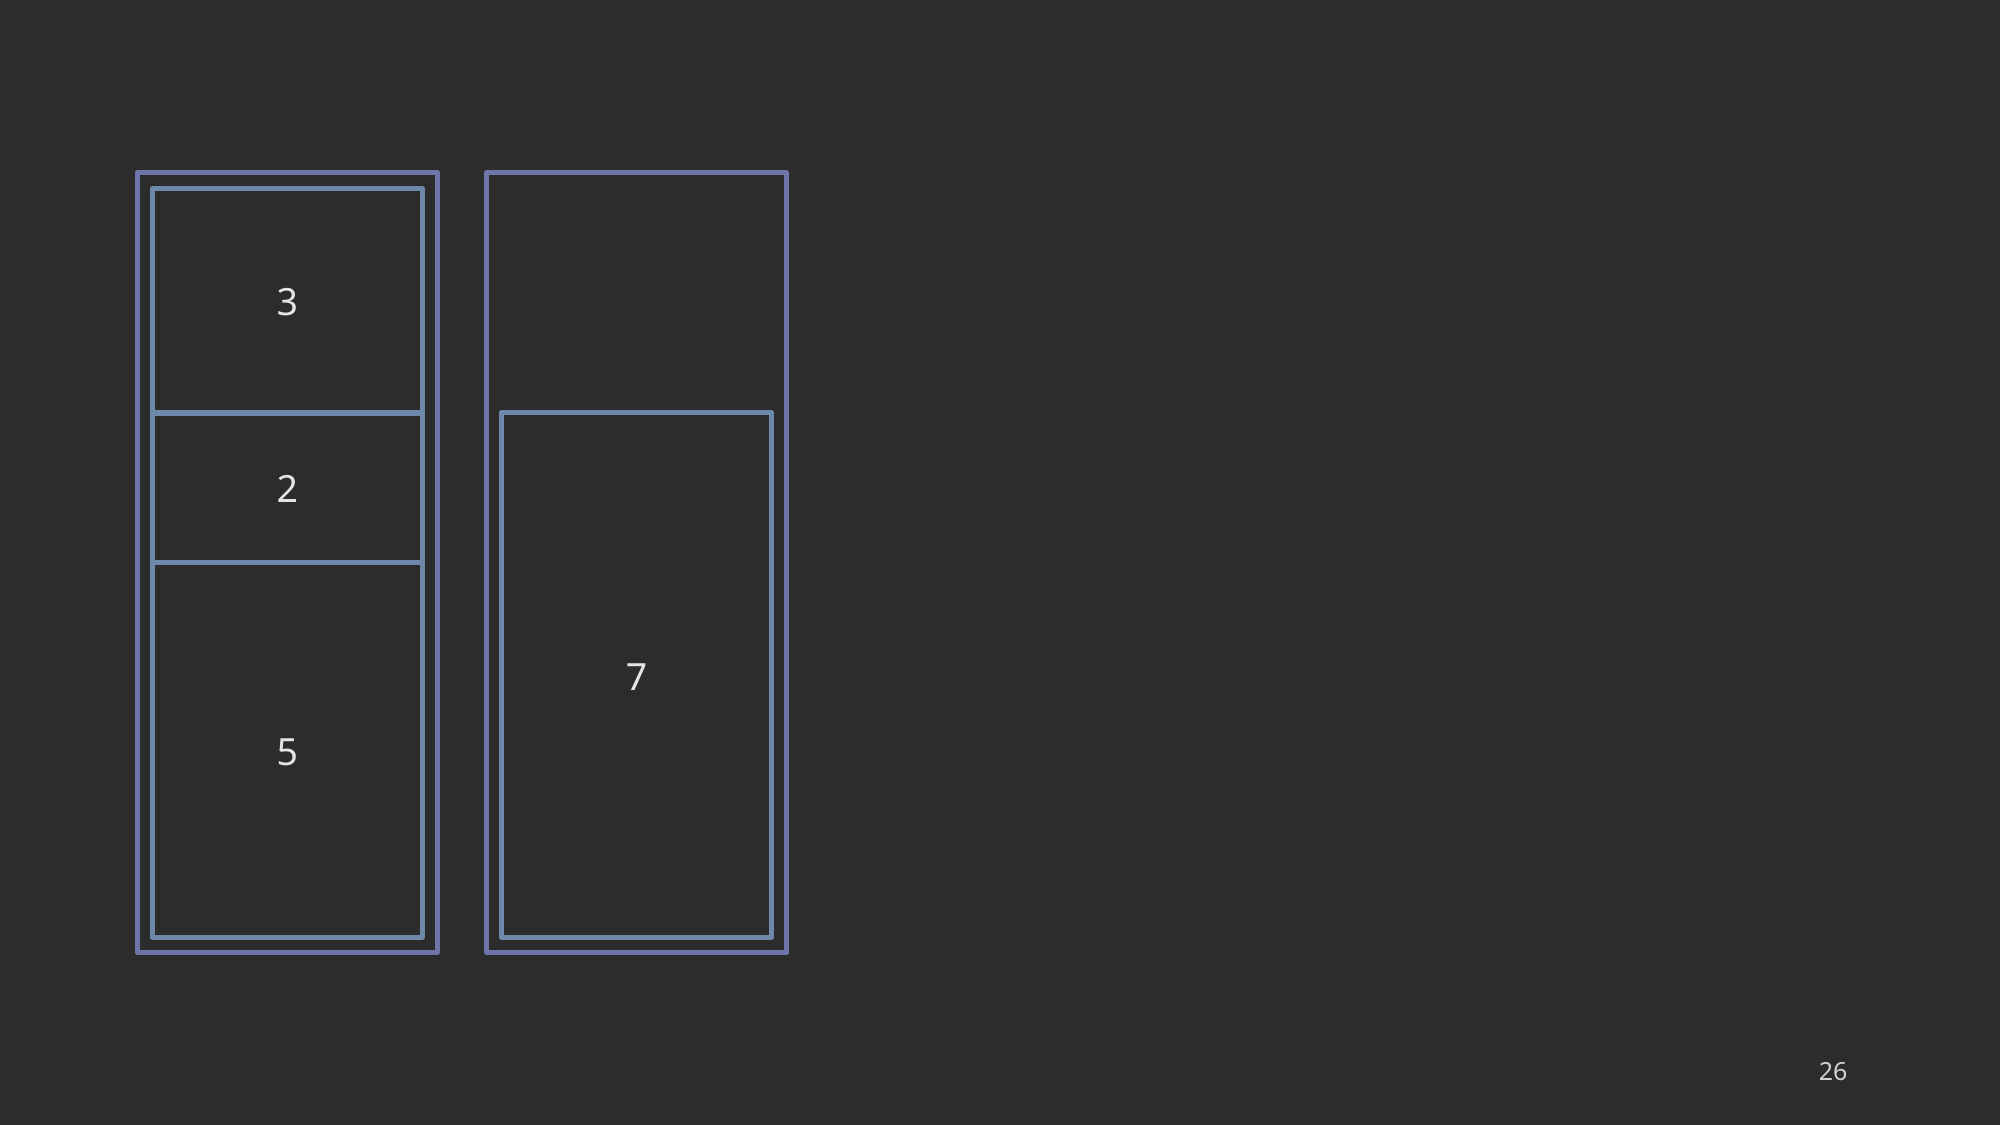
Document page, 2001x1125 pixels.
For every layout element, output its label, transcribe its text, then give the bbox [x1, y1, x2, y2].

text_box 2 [152, 414, 423, 563]
text_box [486, 172, 787, 953]
text_box [137, 172, 438, 953]
text_box 3 [152, 188, 423, 414]
slide_number 26 [1412, 1042, 1863, 1103]
